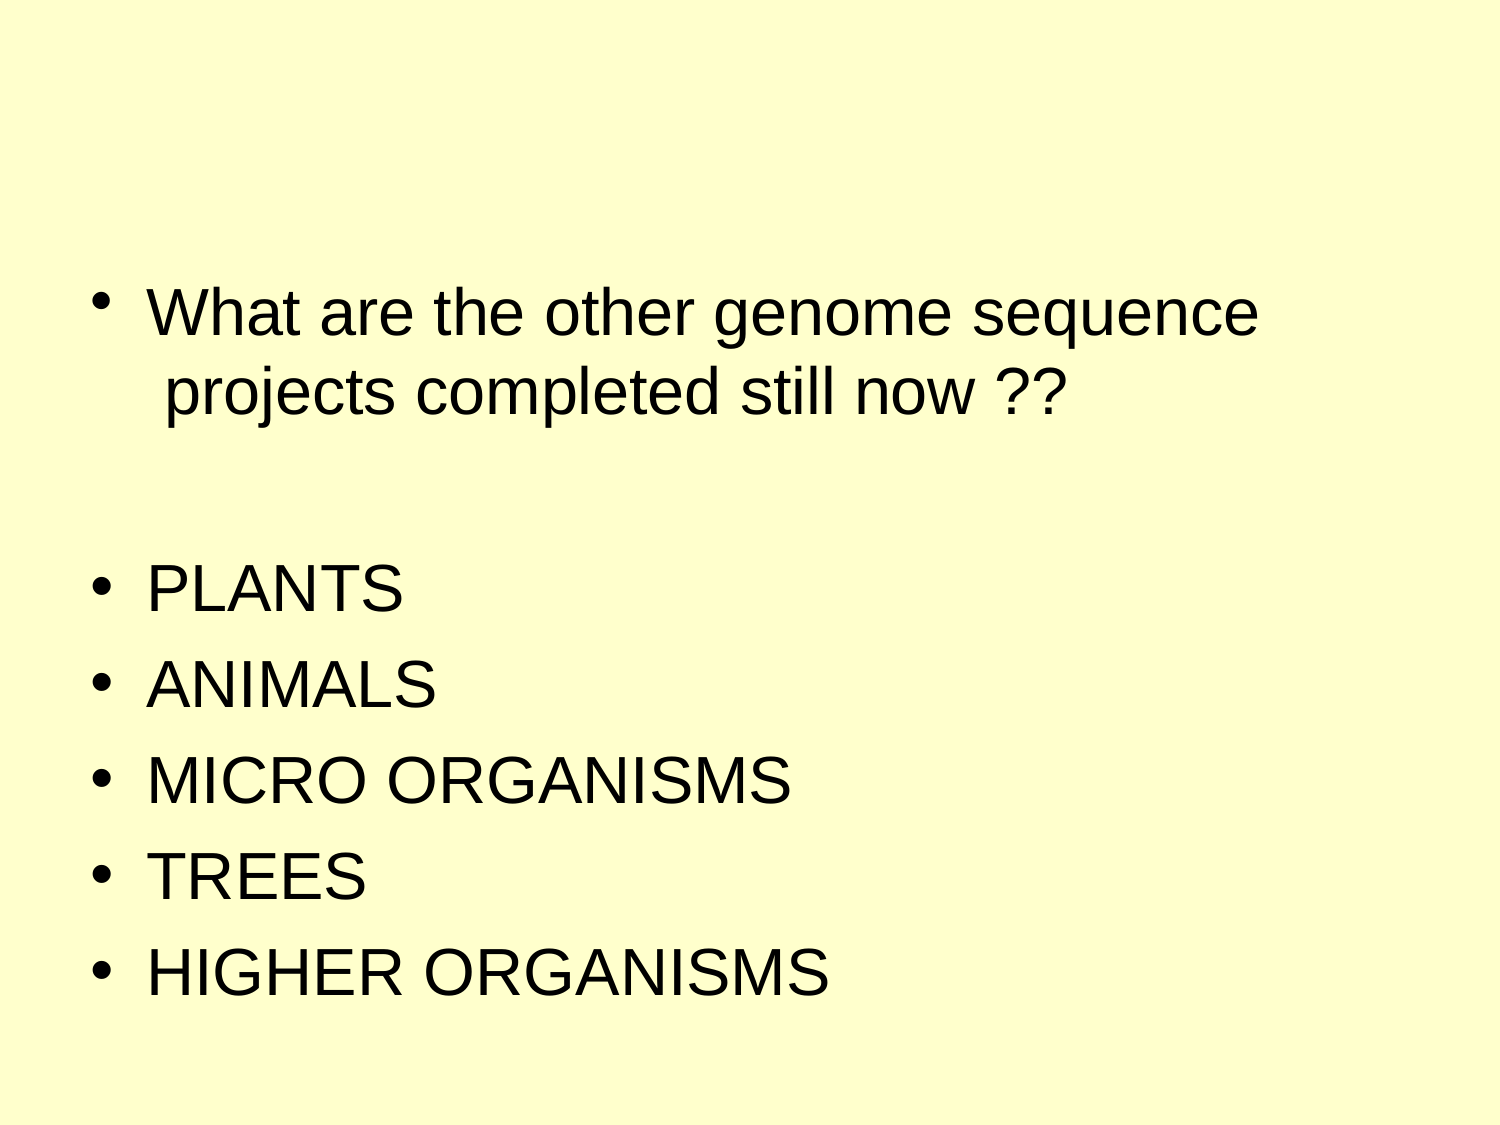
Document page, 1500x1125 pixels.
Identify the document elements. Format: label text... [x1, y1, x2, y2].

text_box What are the other genome sequence projects completed still now ?? PLANTS ANIMALS MICRO ORGANISMS TREES HIGHER ORGANISMS [87, 266, 1266, 1009]
